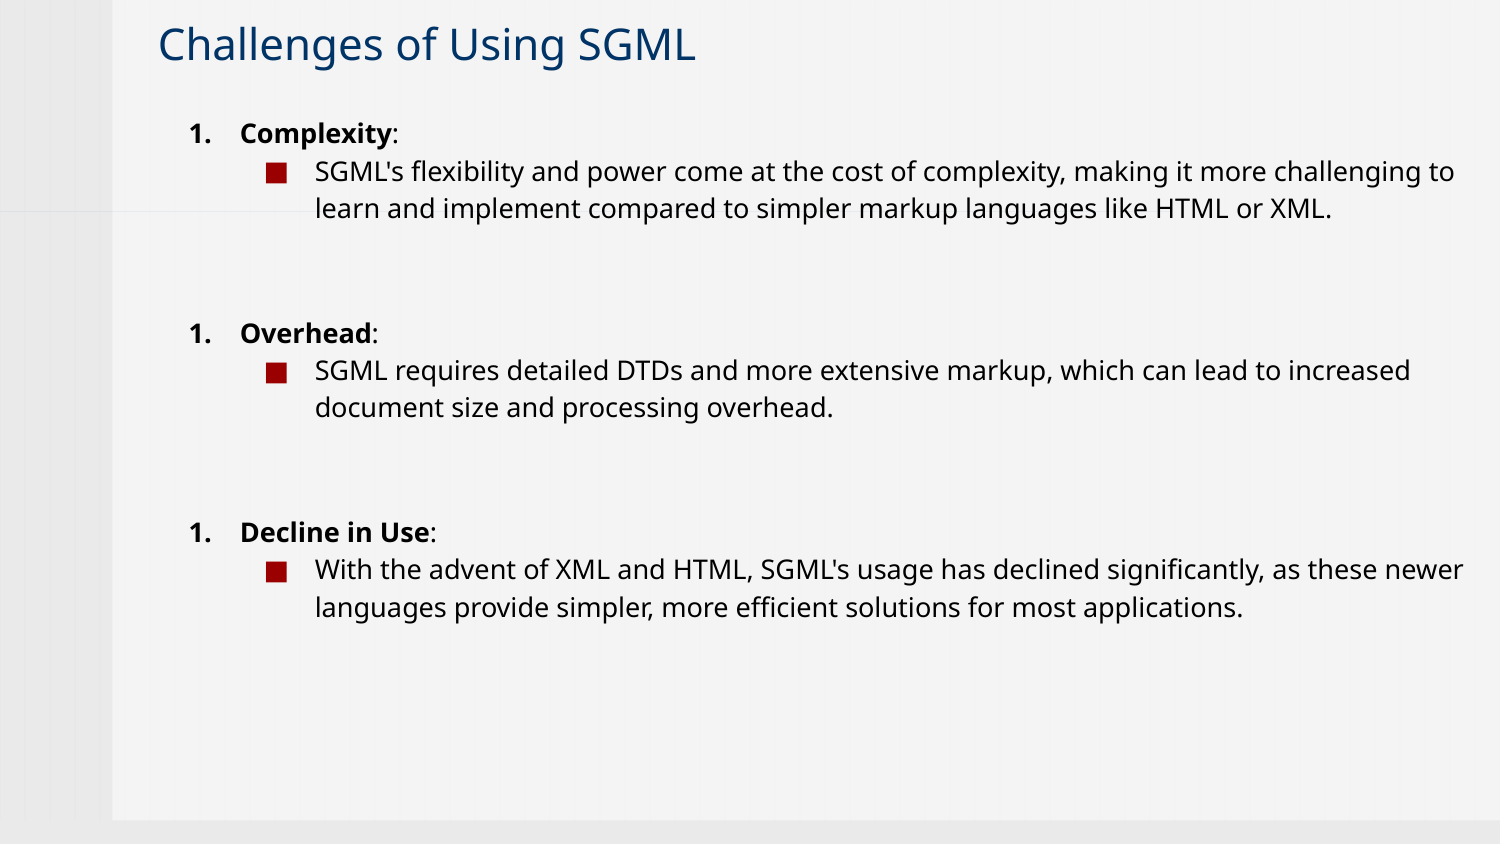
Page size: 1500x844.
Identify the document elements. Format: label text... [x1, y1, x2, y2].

title Challenges of Using SGML [142, 0, 1482, 77]
list Complexity: SGML's flexibility and power come at the cost of complexity, making it more challenging to learn and implement compared to simpler markup languages like HTML or XML. Overhead: SGML requires detailed DTDs and more extensive markup, which can lead to increased document size and processing overhead. Decline in Use: With the advent of XML and HTML, SGML's usage has declined significantly, as these newer languages provide simpler, more efficient solutions for most applications. [149, 109, 1481, 625]
